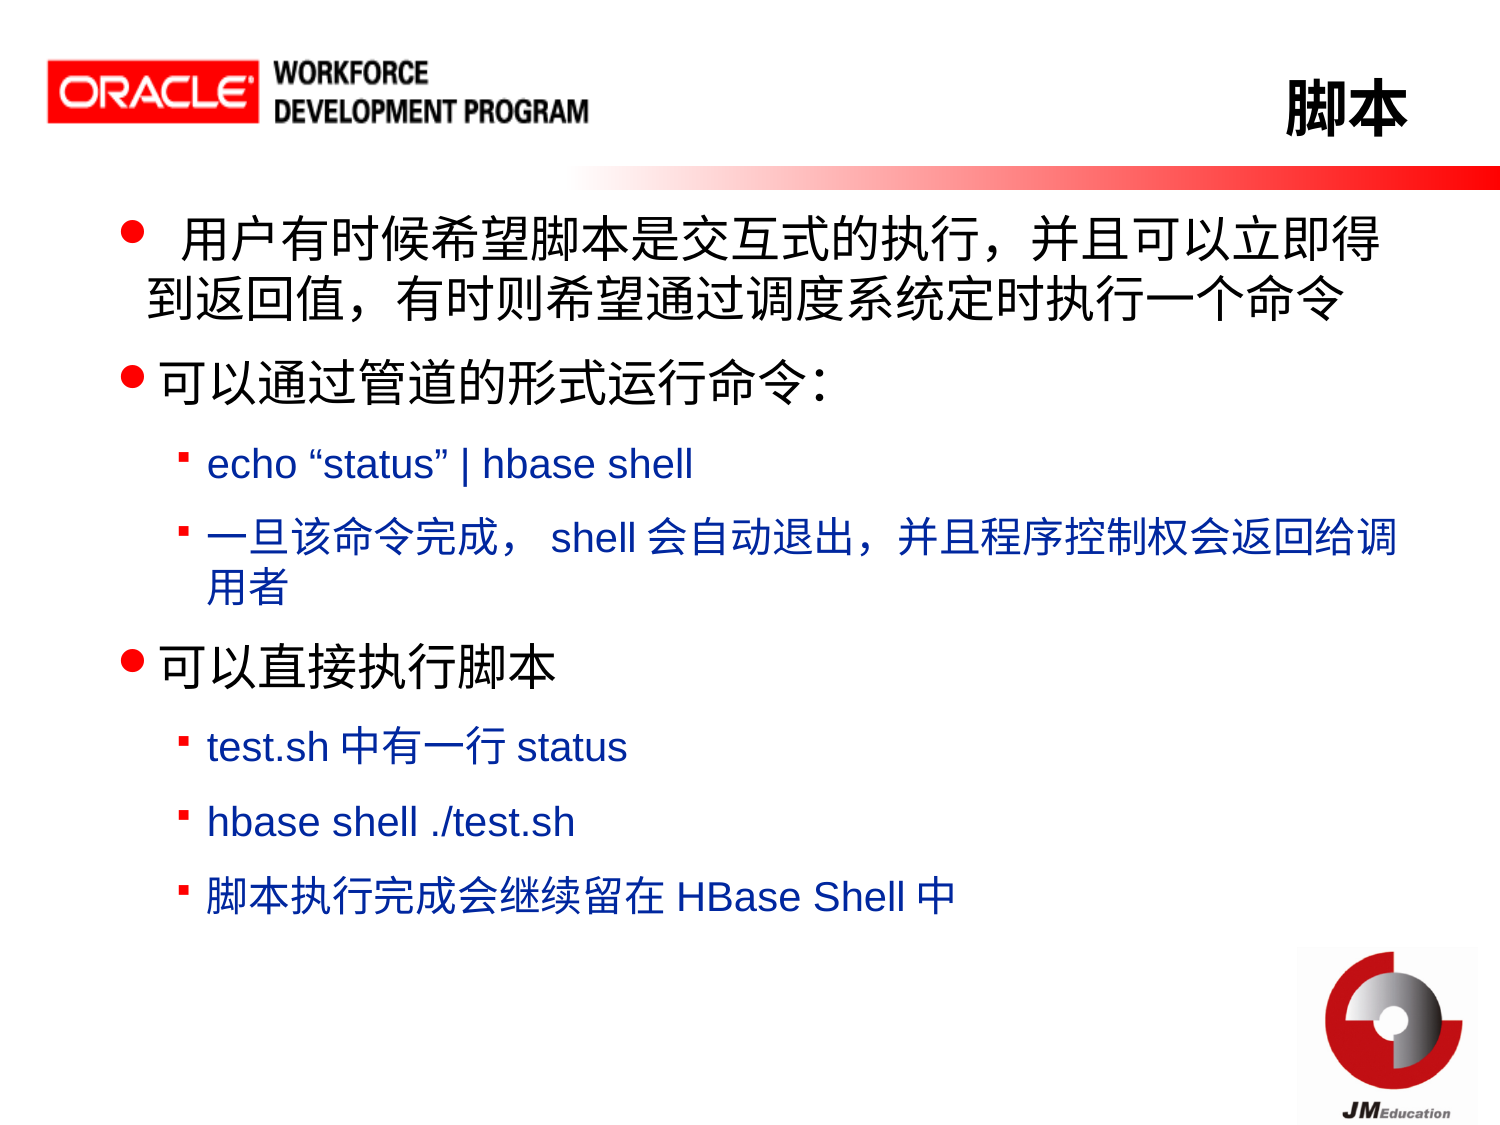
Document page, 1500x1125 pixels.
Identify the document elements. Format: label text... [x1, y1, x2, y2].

text_box 用户有时候希望脚本是交互式的执行，并且可以立即得到返回值，有时则希望通过调度系统定时执行一个命令 可以通过管道的形式运行命令： echo “status” | hbase shell 一旦该命令完成，shell会自动退出，并且程序控制权会返回给调用者 可以直接执行脚本 test.sh中有一行status hbase shell ./test.sh 脚本执行完成会继续留在HBase Shell中 [74, 199, 1438, 1025]
picture [0, 0, 636, 186]
picture [1297, 947, 1478, 1125]
text_box 脚本 [99, 37, 1425, 152]
